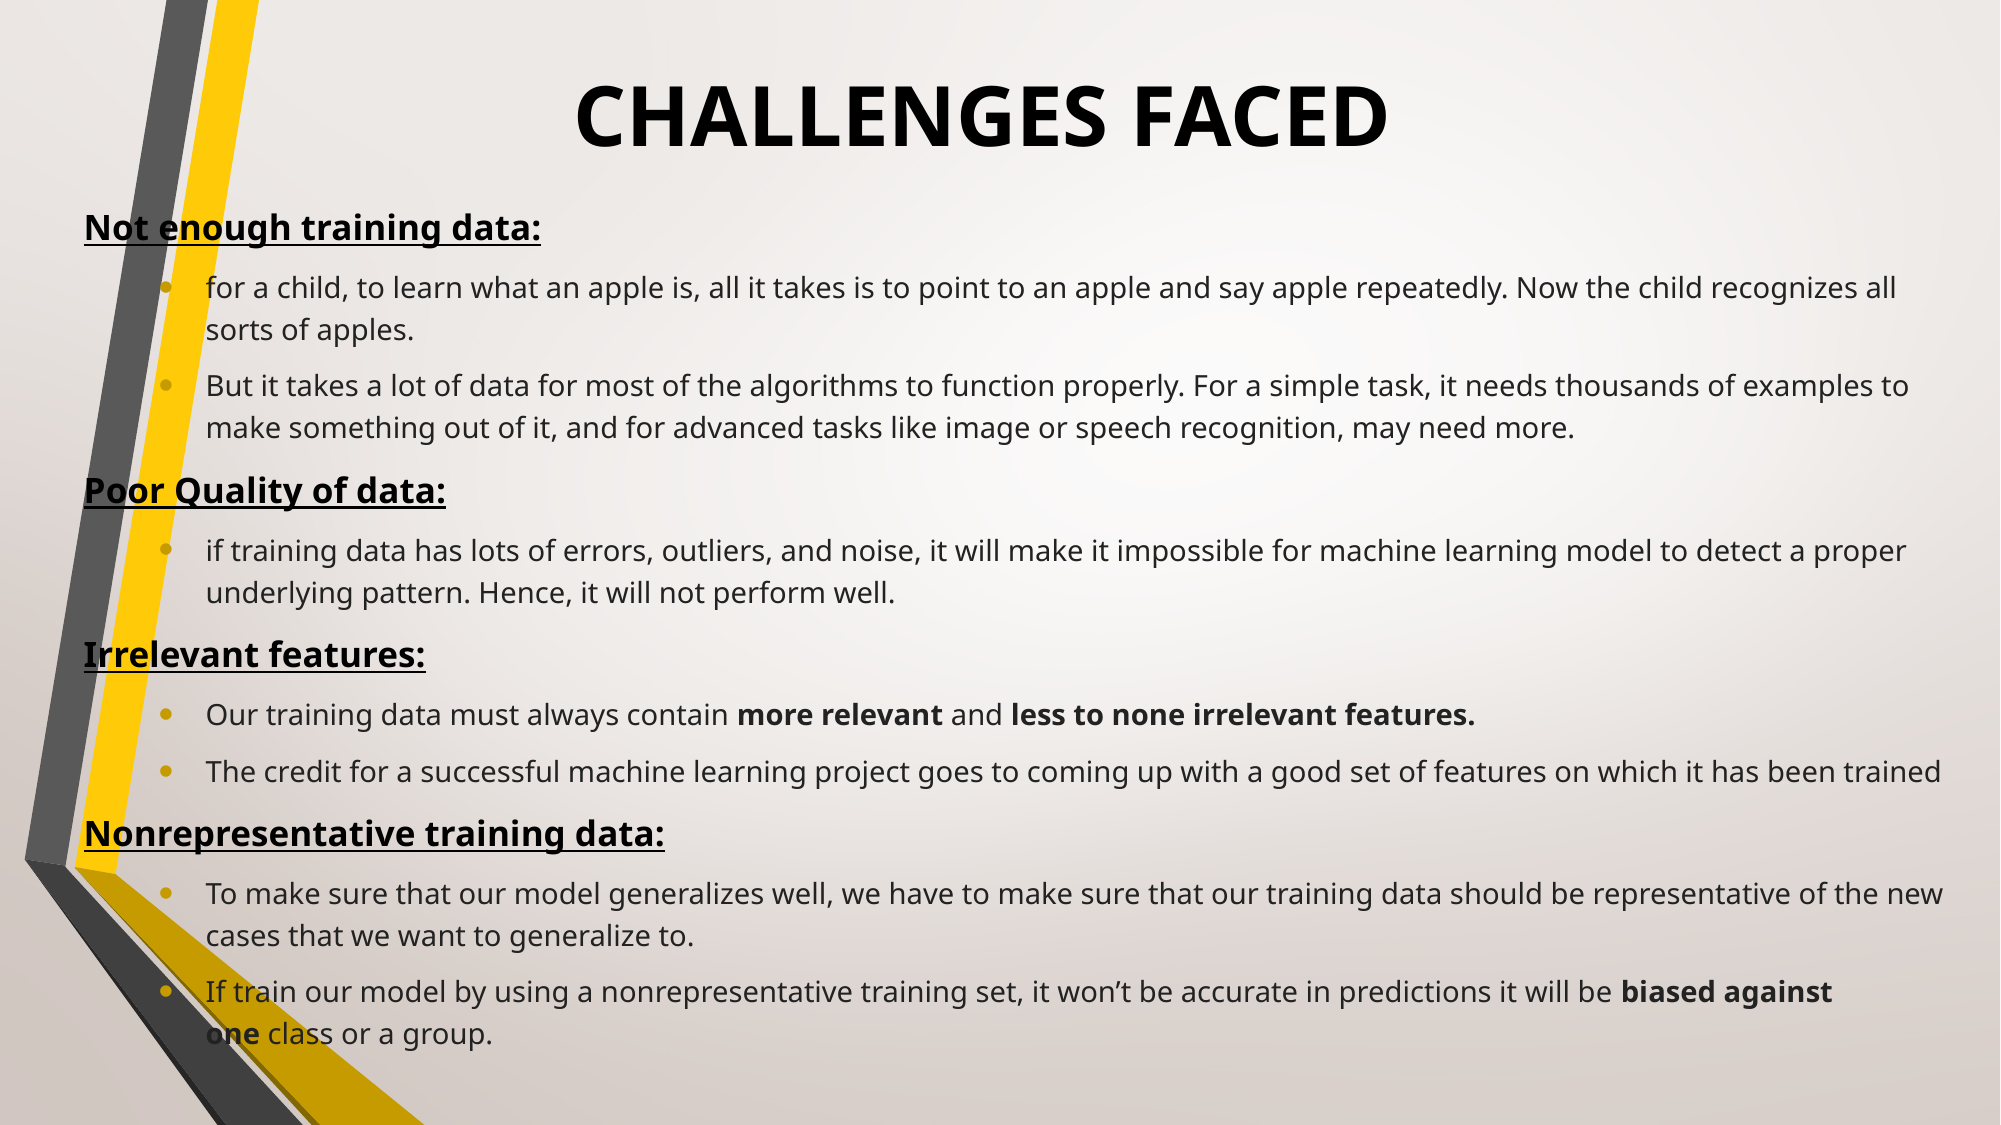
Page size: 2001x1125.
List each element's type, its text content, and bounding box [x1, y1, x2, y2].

title CHALLENGES FACED [78, 50, 1887, 175]
list Not enough training data: for a child, to learn what an apple is, all it takes is to point to an apple and say apple repeatedly. Now the child recognizes all sorts of apples. But it takes a lot of data for most of the algorithms to function properly. For a simple task, it needs thousands of examples to make something out of it, and for advanced tasks like image or speech recognition, may need more. Poor Quality of data: if training data has lots of errors, outliers, and noise, it will make it impossible for machine learning model to detect a proper underlying pattern. Hence, it will not perform well. Irrelevant features: Our training data must always contain more relevant and less to none irrelevant features. The credit for a successful machine learning project goes to coming up with a good set of features on which it has been trained Nonrepresentative training data: To make sure that our model generalizes well, we have to make sure that our training data should be representative of the new cases that we want to generalize to. If train our model by using a nonrepresentative training set, it won’t be accurate in predictions it will be biased against one class or a group. [68, 189, 1972, 1104]
